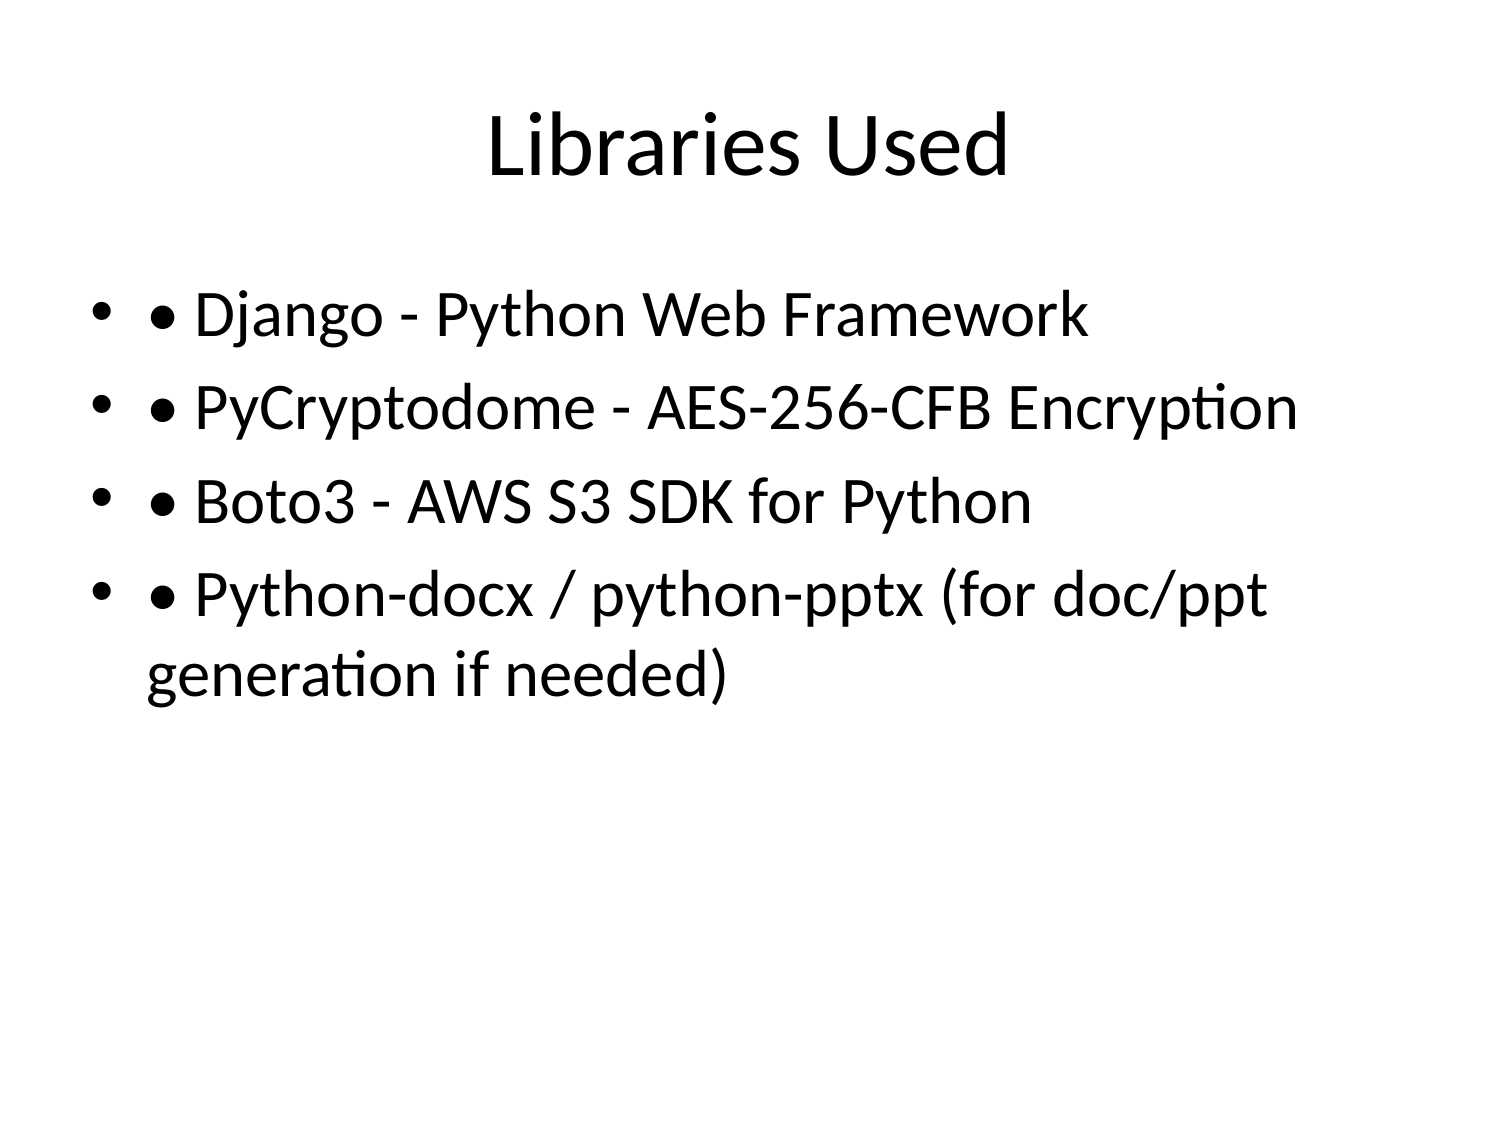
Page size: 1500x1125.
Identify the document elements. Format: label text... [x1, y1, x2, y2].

title Libraries Used [75, 45, 1425, 233]
list • Django - Python Web Framework • PyCryptodome - AES-256-CFB Encryption • Boto3 - AWS S3 SDK for Python • Python-docx / python-pptx (for doc/ppt generation if needed) [75, 262, 1425, 1005]
